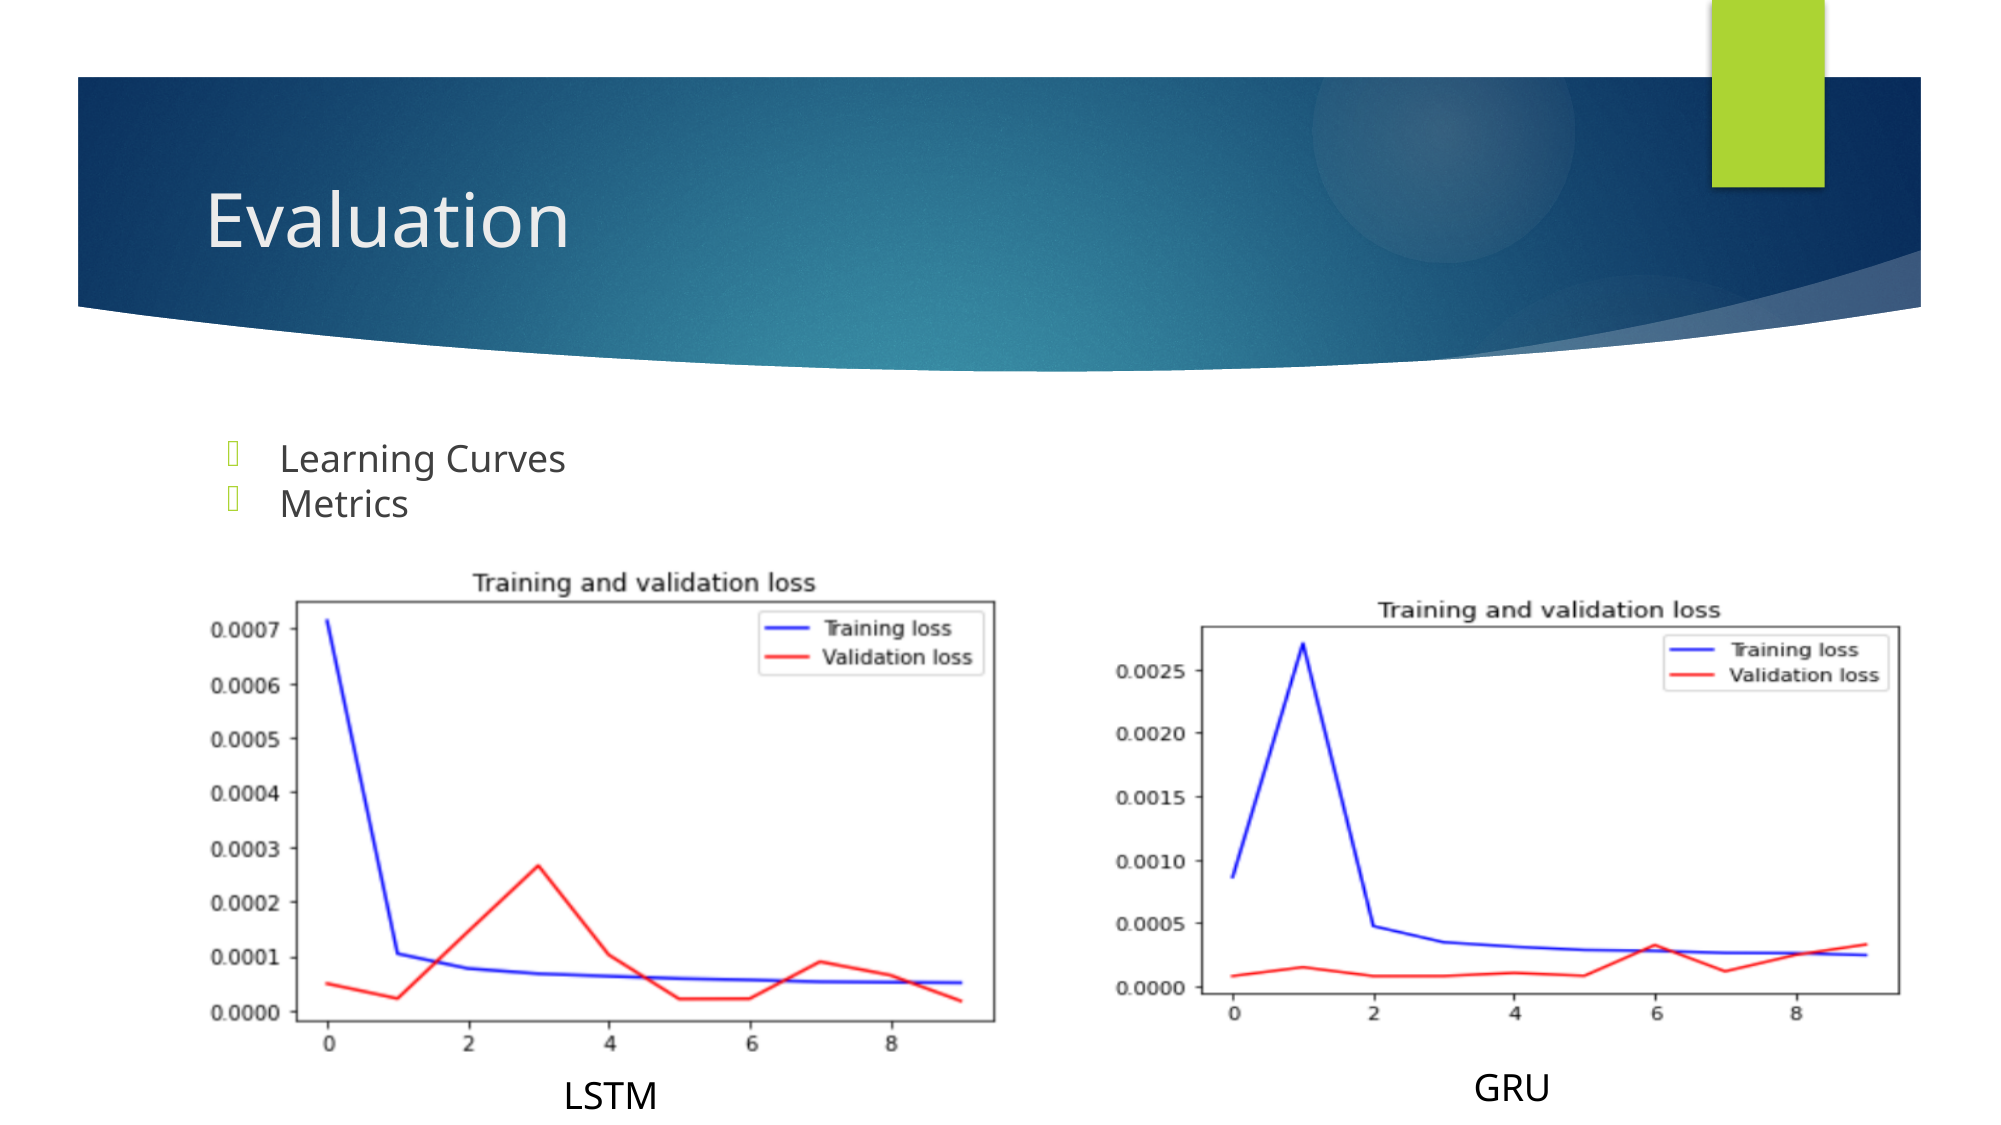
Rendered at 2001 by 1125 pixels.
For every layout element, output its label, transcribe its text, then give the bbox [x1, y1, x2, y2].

picture [1080, 592, 1945, 1053]
title Evaluation [189, 159, 1627, 276]
text_box GRU [1458, 1062, 1567, 1117]
picture [189, 552, 1033, 1072]
list Learning Curves Metrics [189, 427, 1627, 988]
text_box LSTM [548, 1080, 673, 1125]
